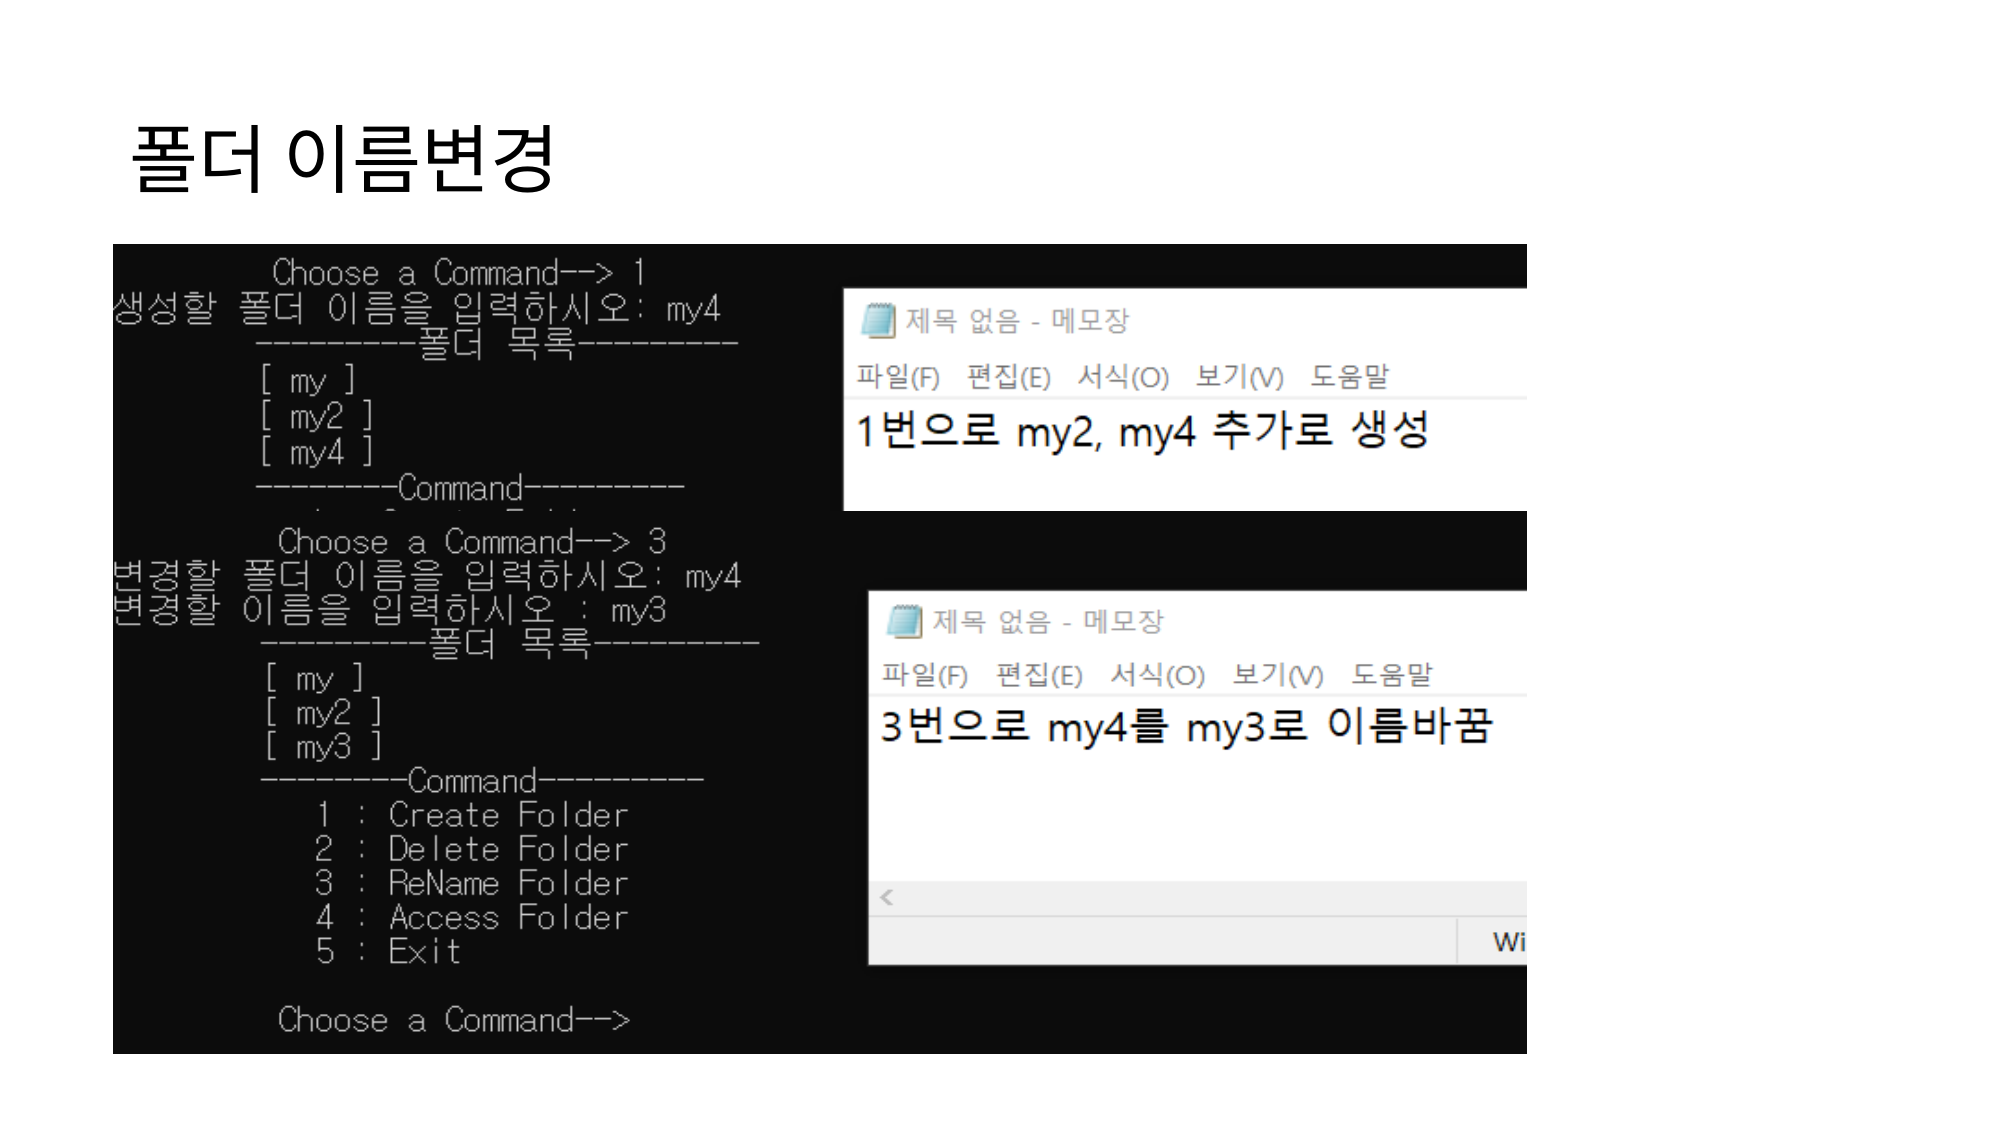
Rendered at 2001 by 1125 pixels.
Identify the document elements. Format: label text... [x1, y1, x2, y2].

picture [113, 244, 1527, 1054]
text_box 폴더 이름변경 [114, 105, 916, 211]
